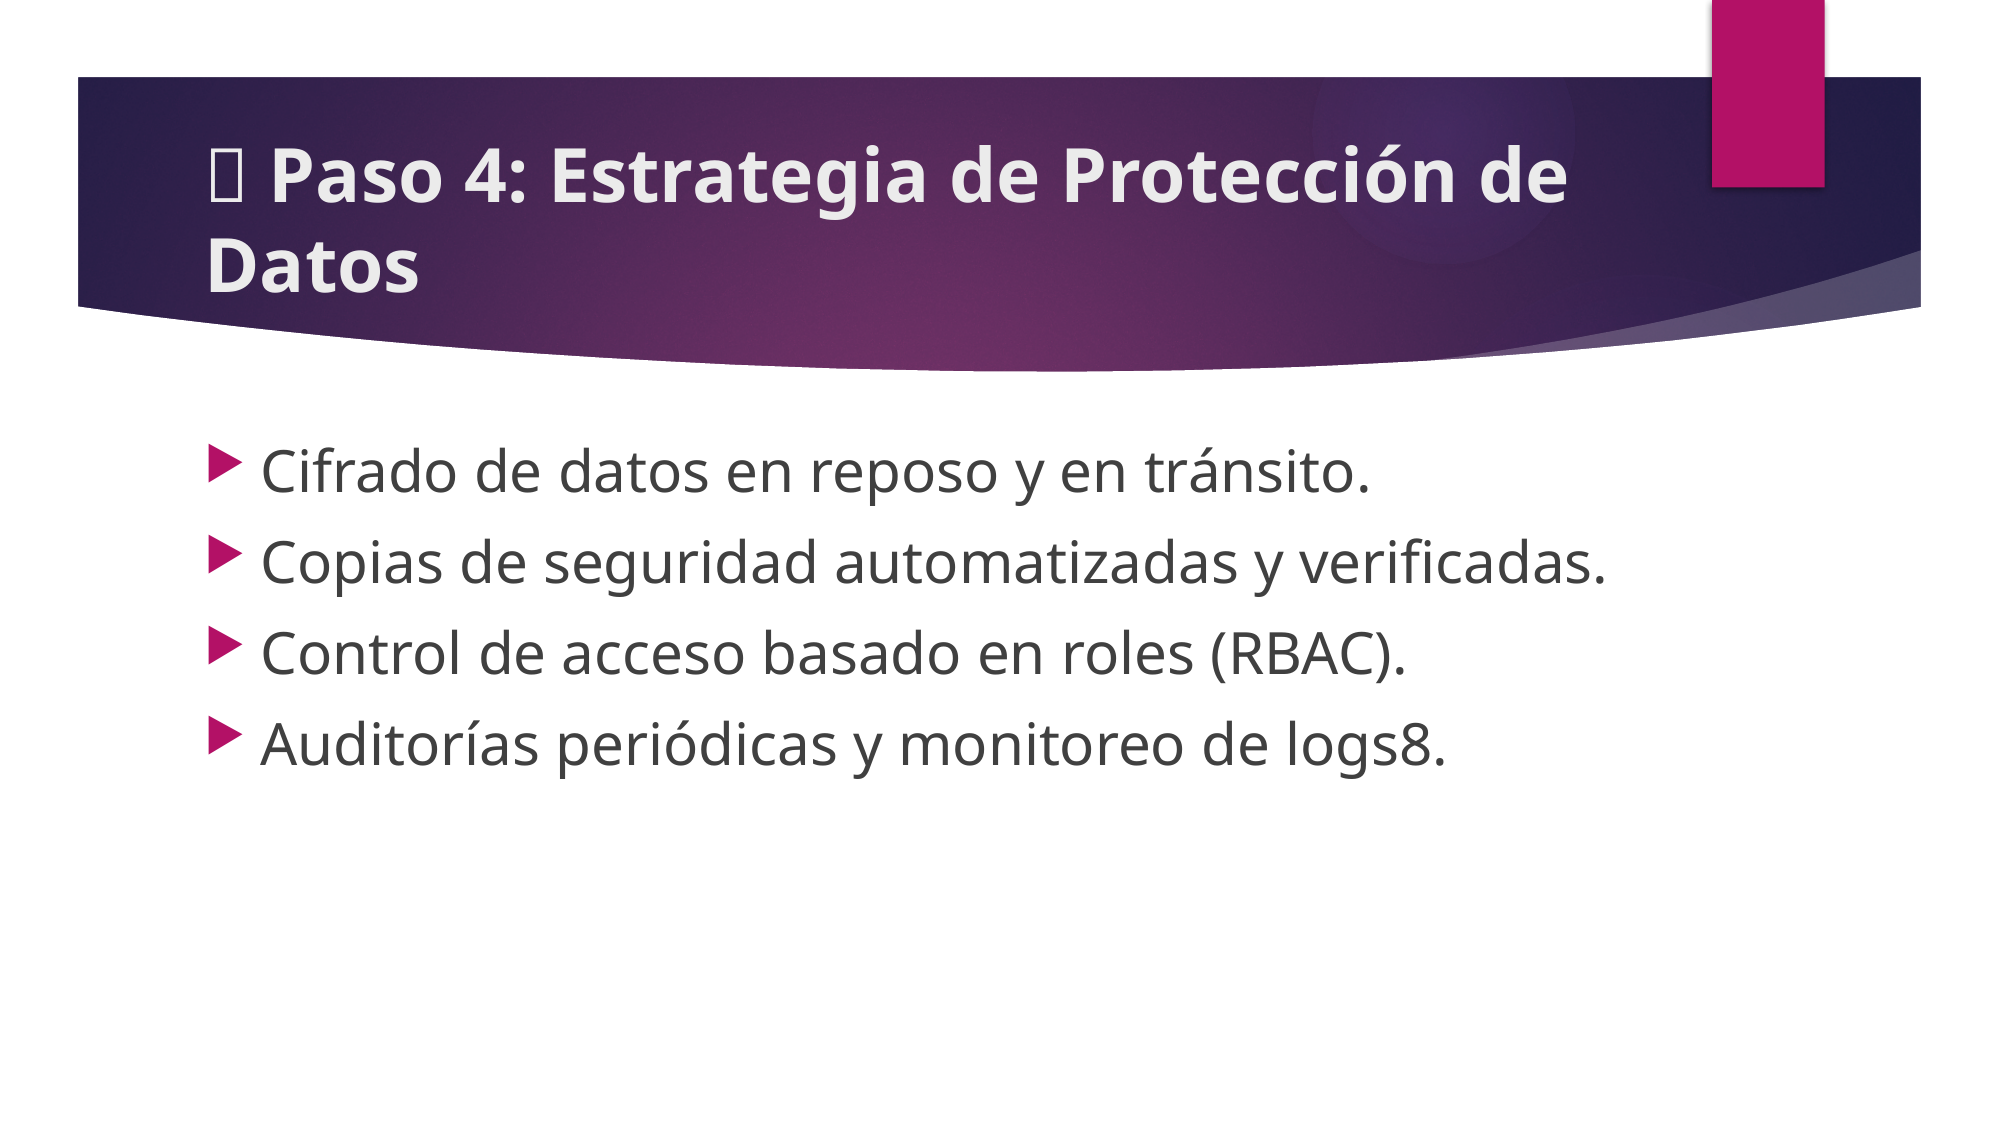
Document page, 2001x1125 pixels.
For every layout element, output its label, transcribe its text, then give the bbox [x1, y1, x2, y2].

title 🔐 Paso 4: Estrategia de Protección de Datos [189, 159, 1627, 276]
list Cifrado de datos en reposo y en tránsito. Copias de seguridad automatizadas y verificadas. Control de acceso basado en roles (RBAC). Auditorías periódicas y monitoreo de logs8. [189, 427, 1638, 988]
